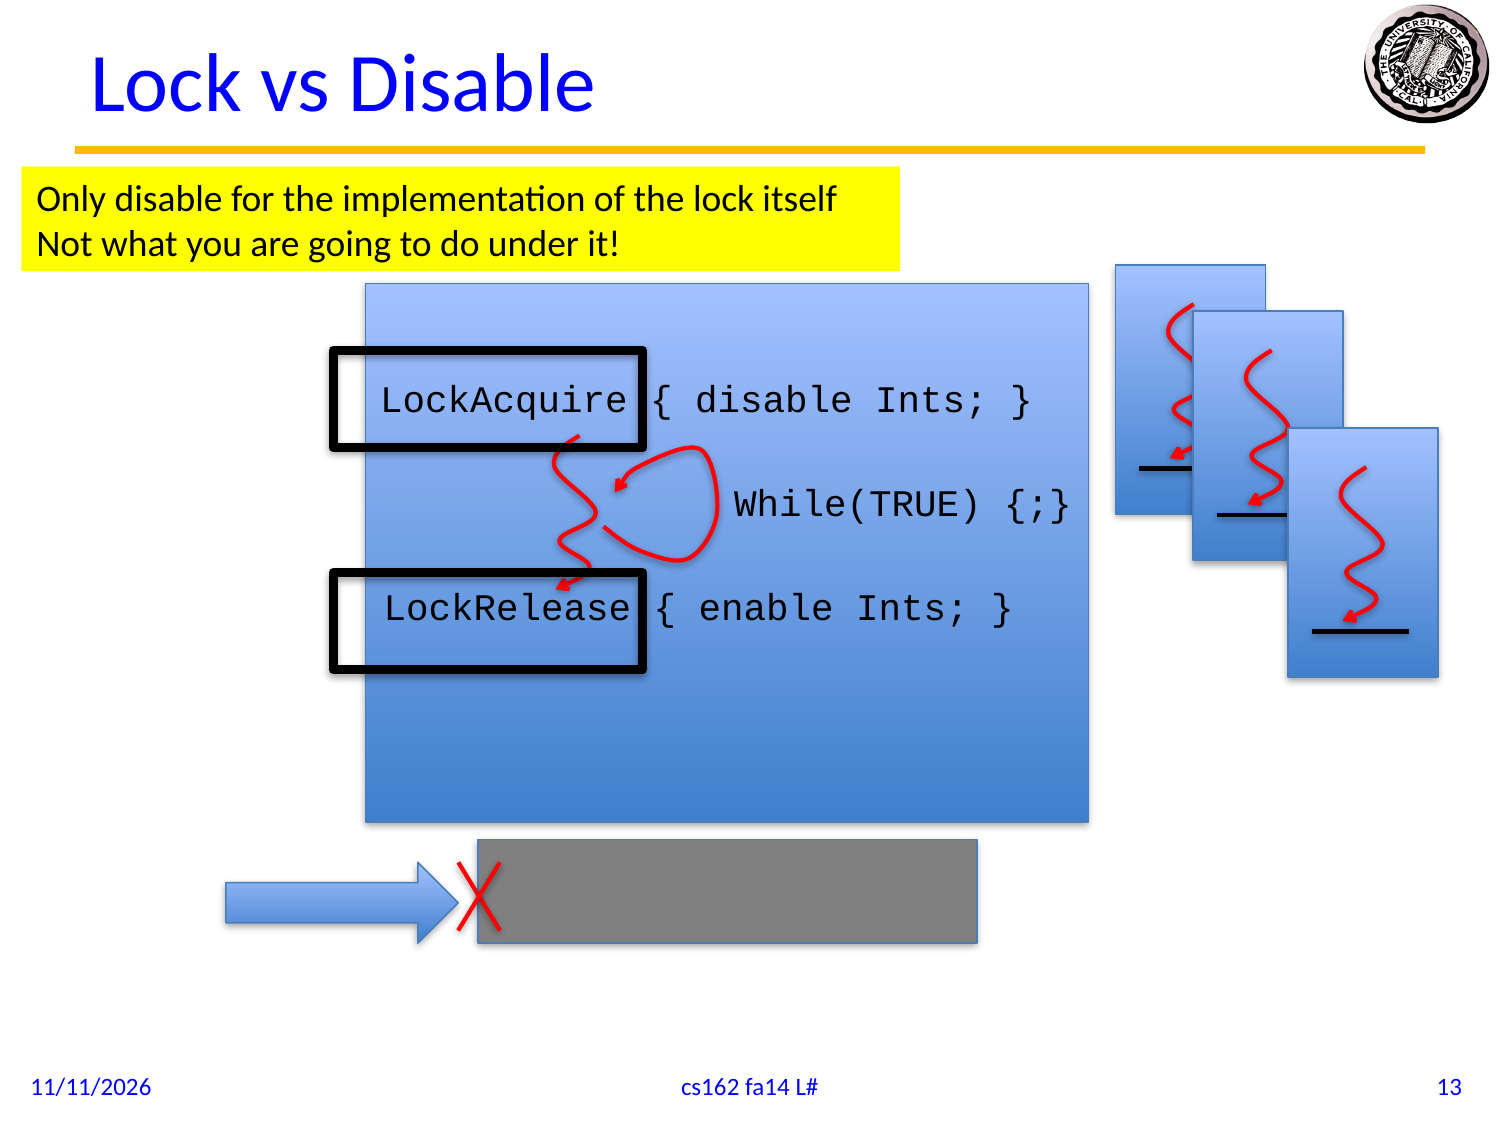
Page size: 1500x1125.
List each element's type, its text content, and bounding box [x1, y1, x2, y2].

title Lock vs Disable [75, 6, 1425, 150]
text_box [332, 350, 643, 448]
slide_number 13 [1127, 1055, 1478, 1115]
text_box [225, 862, 501, 944]
text_box [365, 283, 1089, 367]
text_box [1115, 264, 1266, 515]
text_box [602, 445, 719, 563]
text_box LockRelease { enable Ints; } [646, 575, 1029, 635]
text_box [477, 839, 978, 944]
text_box [332, 572, 643, 671]
text_box [551, 457, 598, 571]
text_box LockAcquire { disable Ints; } [648, 367, 1109, 427]
footer cs162 fa14 L# [512, 1055, 988, 1115]
text_box [365, 427, 1089, 823]
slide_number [15, 1055, 366, 1115]
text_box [1192, 310, 1344, 561]
text_box Only disable for the implementation of the lock itself Not what you are going to do under it! [21, 166, 901, 272]
picture [1350, 0, 1500, 127]
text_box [1287, 427, 1439, 678]
text_box While(TRUE) {;} [719, 471, 1087, 532]
